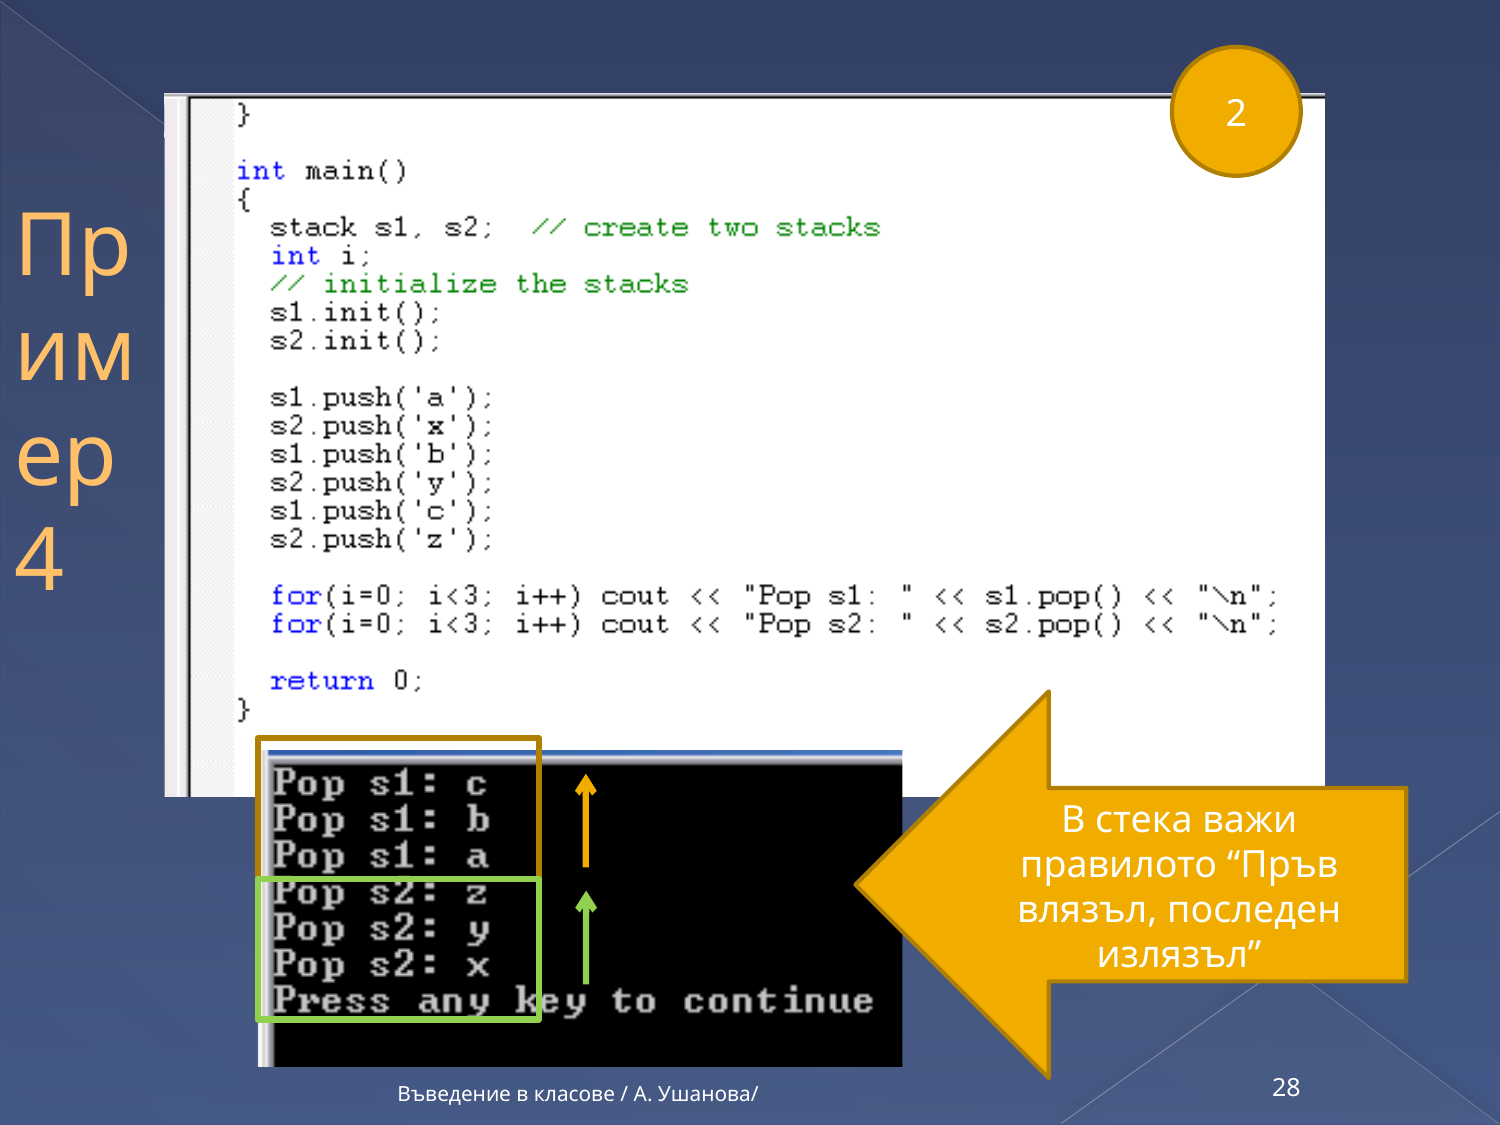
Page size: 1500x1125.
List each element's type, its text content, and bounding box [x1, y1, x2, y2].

title Пример 4 [0, 58, 153, 739]
slide_number 28 [1245, 1080, 1328, 1113]
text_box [163, 46, 1407, 1079]
footer Въведение в класове / А. Ушанова/ [75, 1063, 774, 1113]
